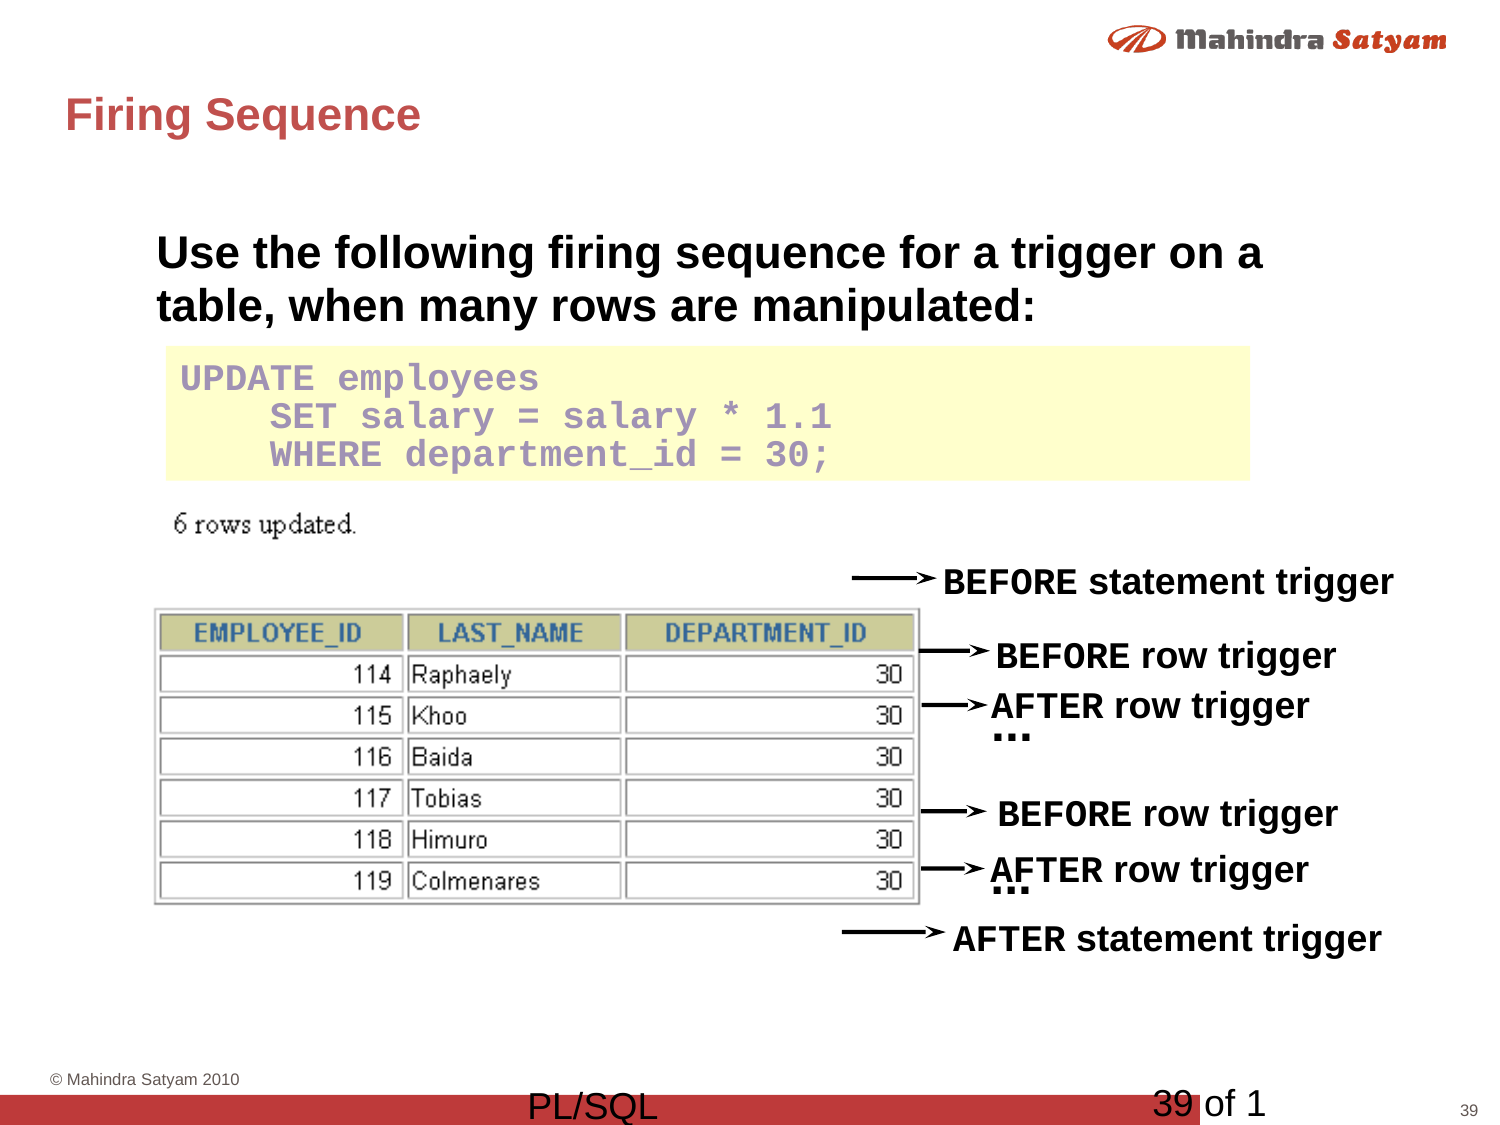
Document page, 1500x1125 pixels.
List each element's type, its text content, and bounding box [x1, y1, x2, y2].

footer PL/SQL [512, 1074, 988, 1116]
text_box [841, 906, 1398, 968]
title Firing Sequence [49, 76, 1452, 133]
picture [164, 492, 1255, 551]
slide_number 39 of 1 [1137, 1071, 1488, 1125]
text_box [165, 345, 1251, 481]
text_box Use the following firing sequence for a trigger on a table, when many rows are manipulated: [141, 219, 1353, 340]
picture [1107, 25, 1446, 53]
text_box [851, 549, 1410, 611]
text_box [918, 622, 1354, 904]
text_box UPDATE employees SET salary = salary * 1.1 WHERE department_id = 30; [164, 352, 1231, 483]
picture [147, 601, 928, 910]
